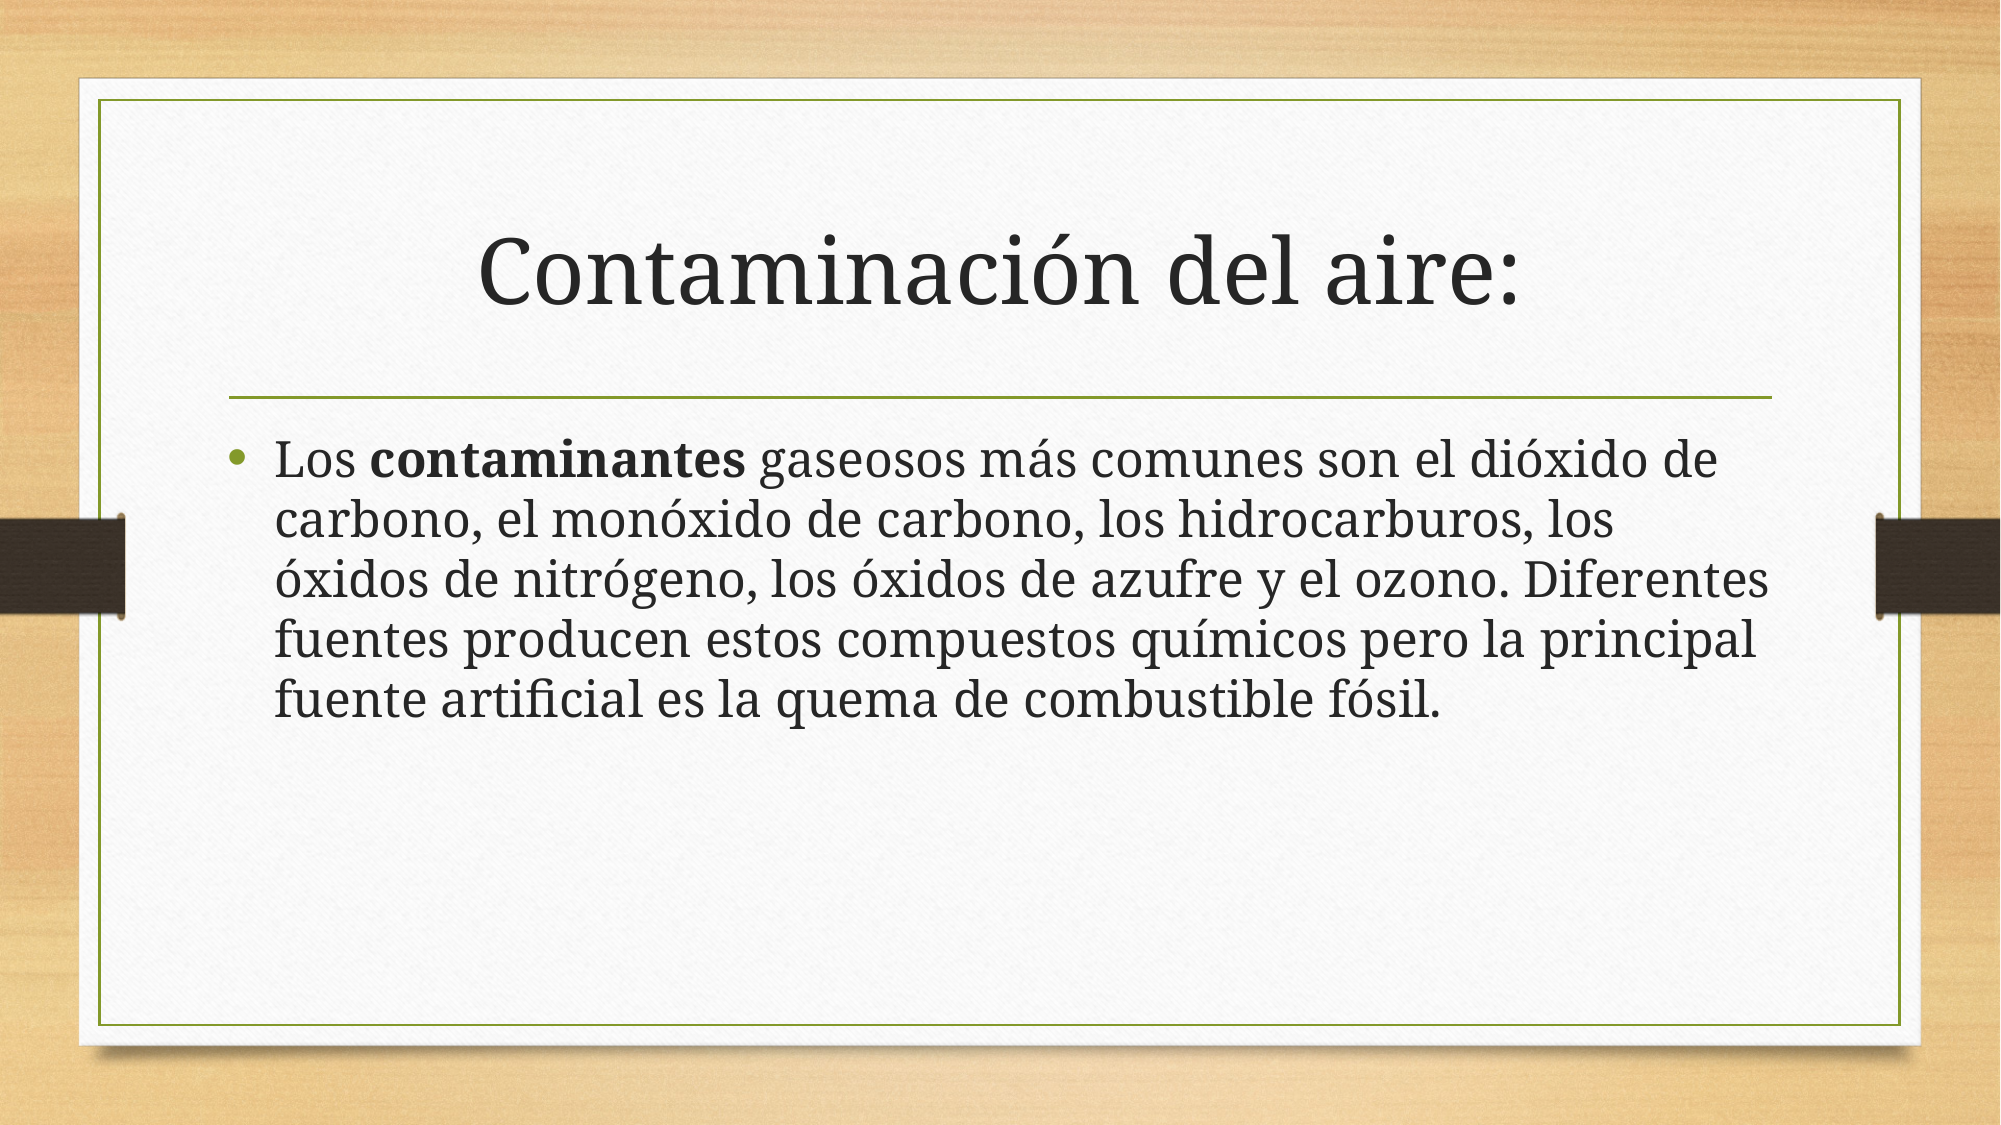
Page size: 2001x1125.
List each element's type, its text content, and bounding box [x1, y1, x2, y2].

title Contaminación del aire: [212, 161, 1788, 375]
list Los contaminantes gaseosos más comunes son el dióxido de carbono, el monóxido de carbono, los hidrocarburos, los óxidos de nitrógeno, los óxidos de azufre y el ozono. Diferentes fuentes producen estos compuestos químicos pero la principal fuente artificial es la quema de combustible fósil. [212, 419, 1788, 964]
picture [0, 0, 2001, 1125]
